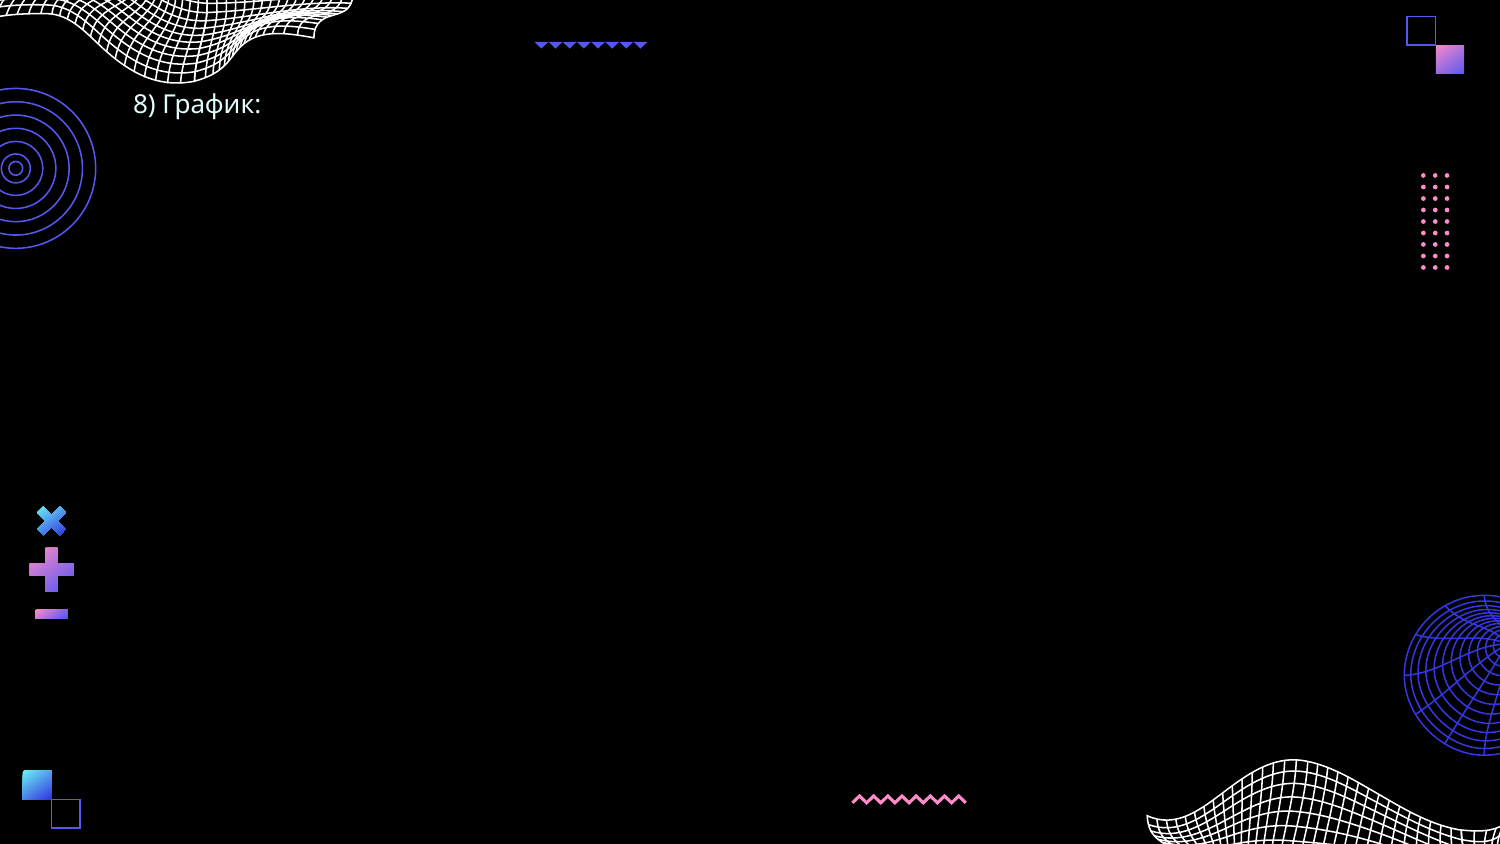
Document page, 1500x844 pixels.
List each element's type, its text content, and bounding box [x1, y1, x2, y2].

list 8) График: [108, 87, 1382, 756]
